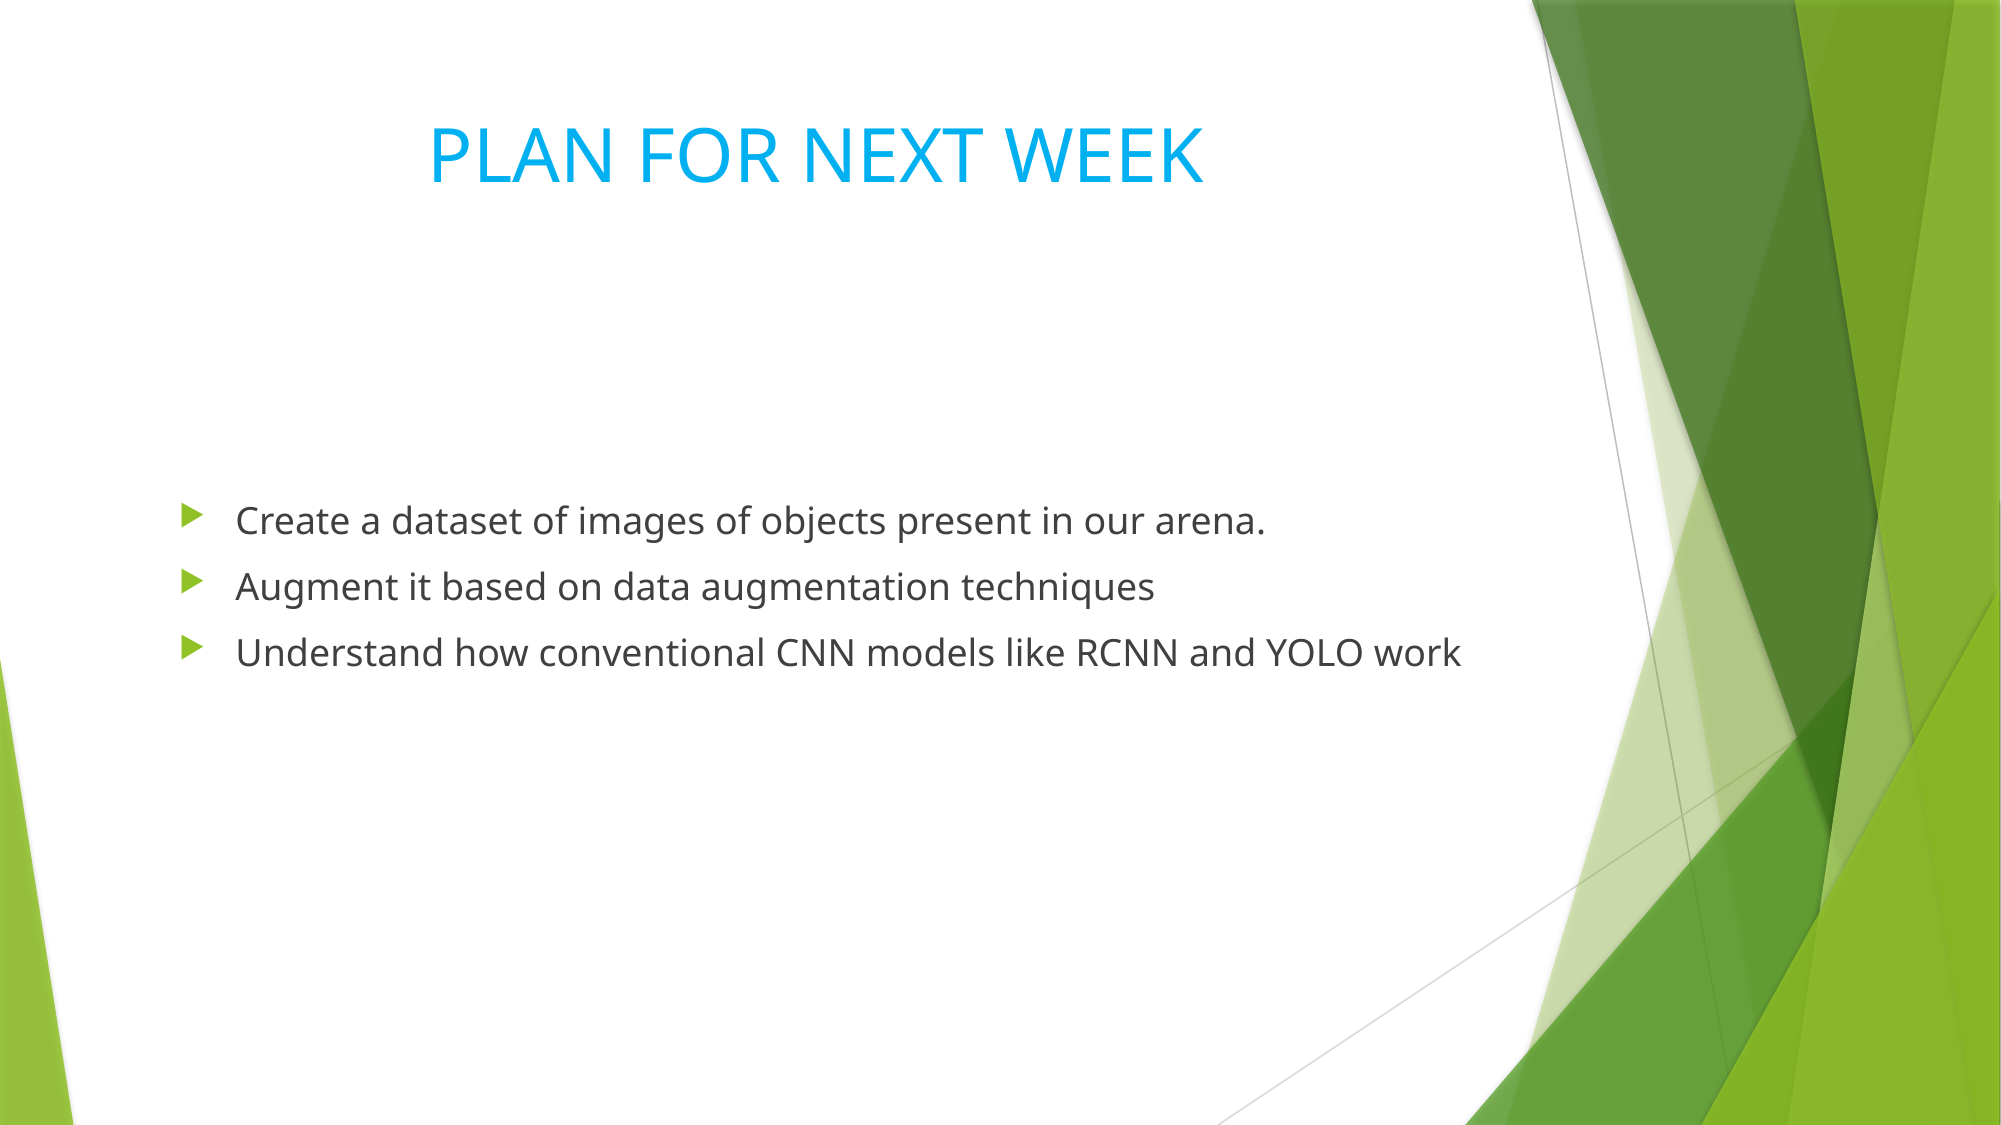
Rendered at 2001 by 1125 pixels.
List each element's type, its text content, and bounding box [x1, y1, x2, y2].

title PLAN FOR NEXT WEEK [111, 99, 1522, 317]
list Create a dataset of images of objects present in our arena. Augment it based on data augmentation techniques Understand how conventional CNN models like RCNN and YOLO work [164, 489, 1575, 698]
